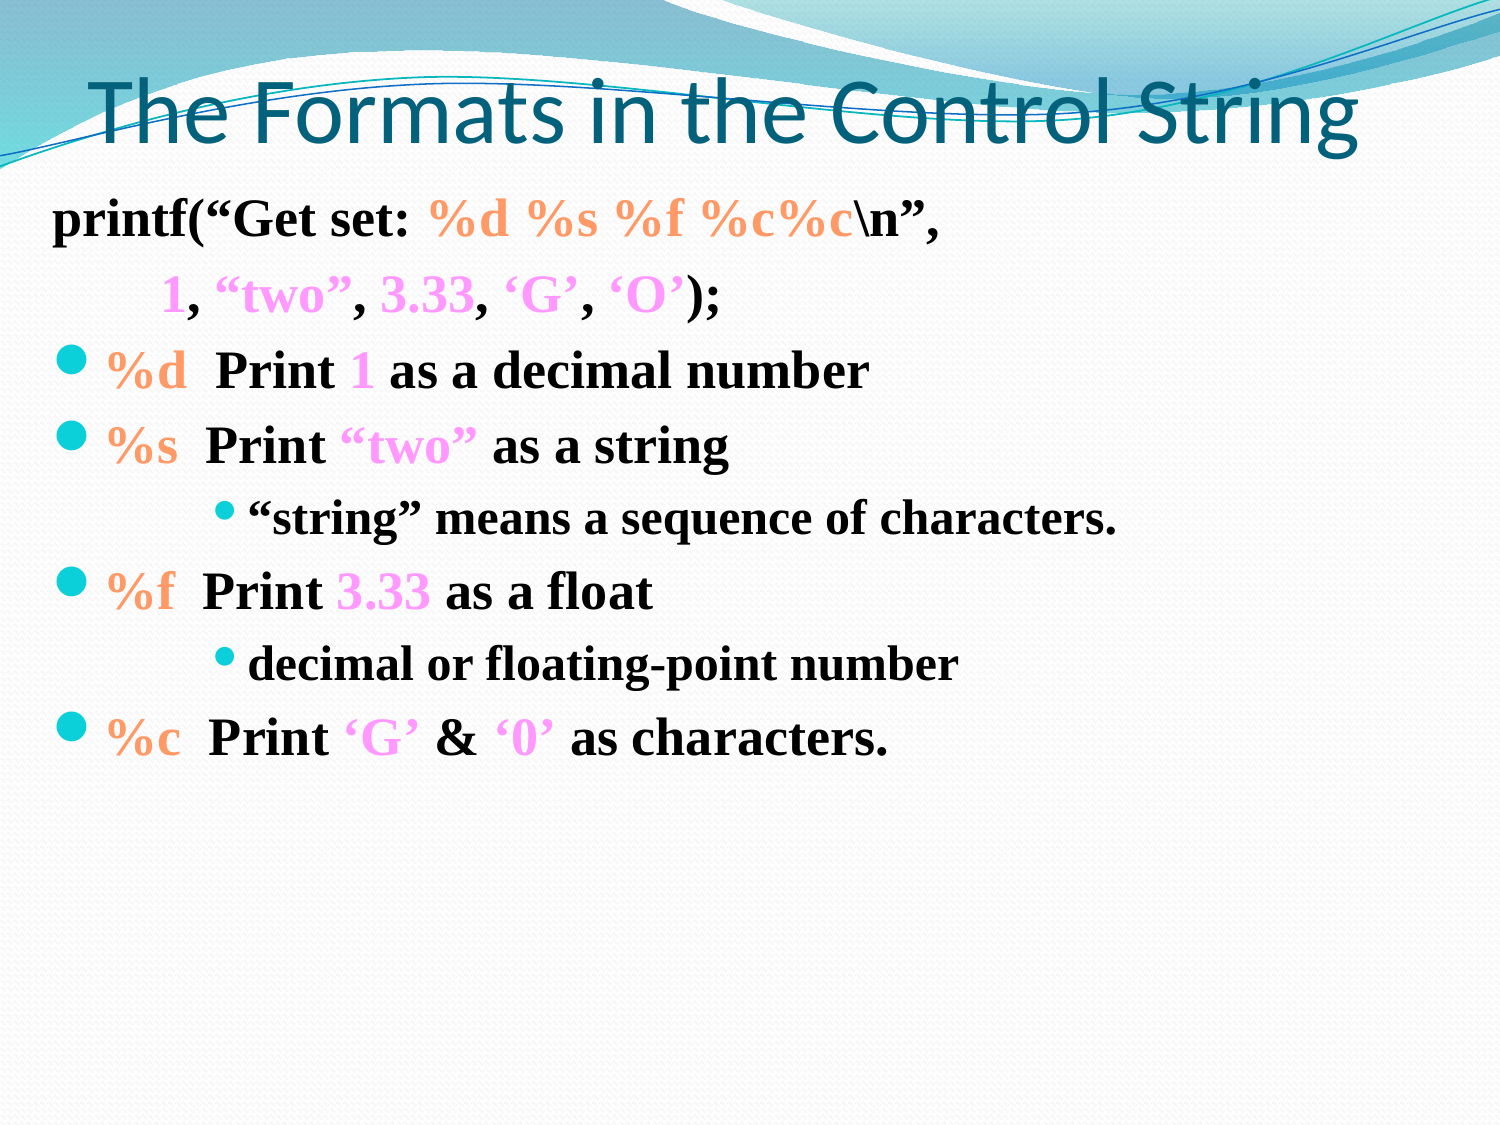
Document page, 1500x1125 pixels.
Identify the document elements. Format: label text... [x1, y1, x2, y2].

title The Formats in the Control String [87, 37, 1363, 163]
list printf(“Get set: %d %s %f %c%c\n”, 1, “two”, 3.33, ‘G’, ‘O’); %d Print 1 as a decimal number %s Print “two” as a string “string” means a sequence of characters. %f Print 3.33 as a float decimal or floating-point number %c Print ‘G’ & ‘0’ as characters. [37, 174, 1500, 950]
